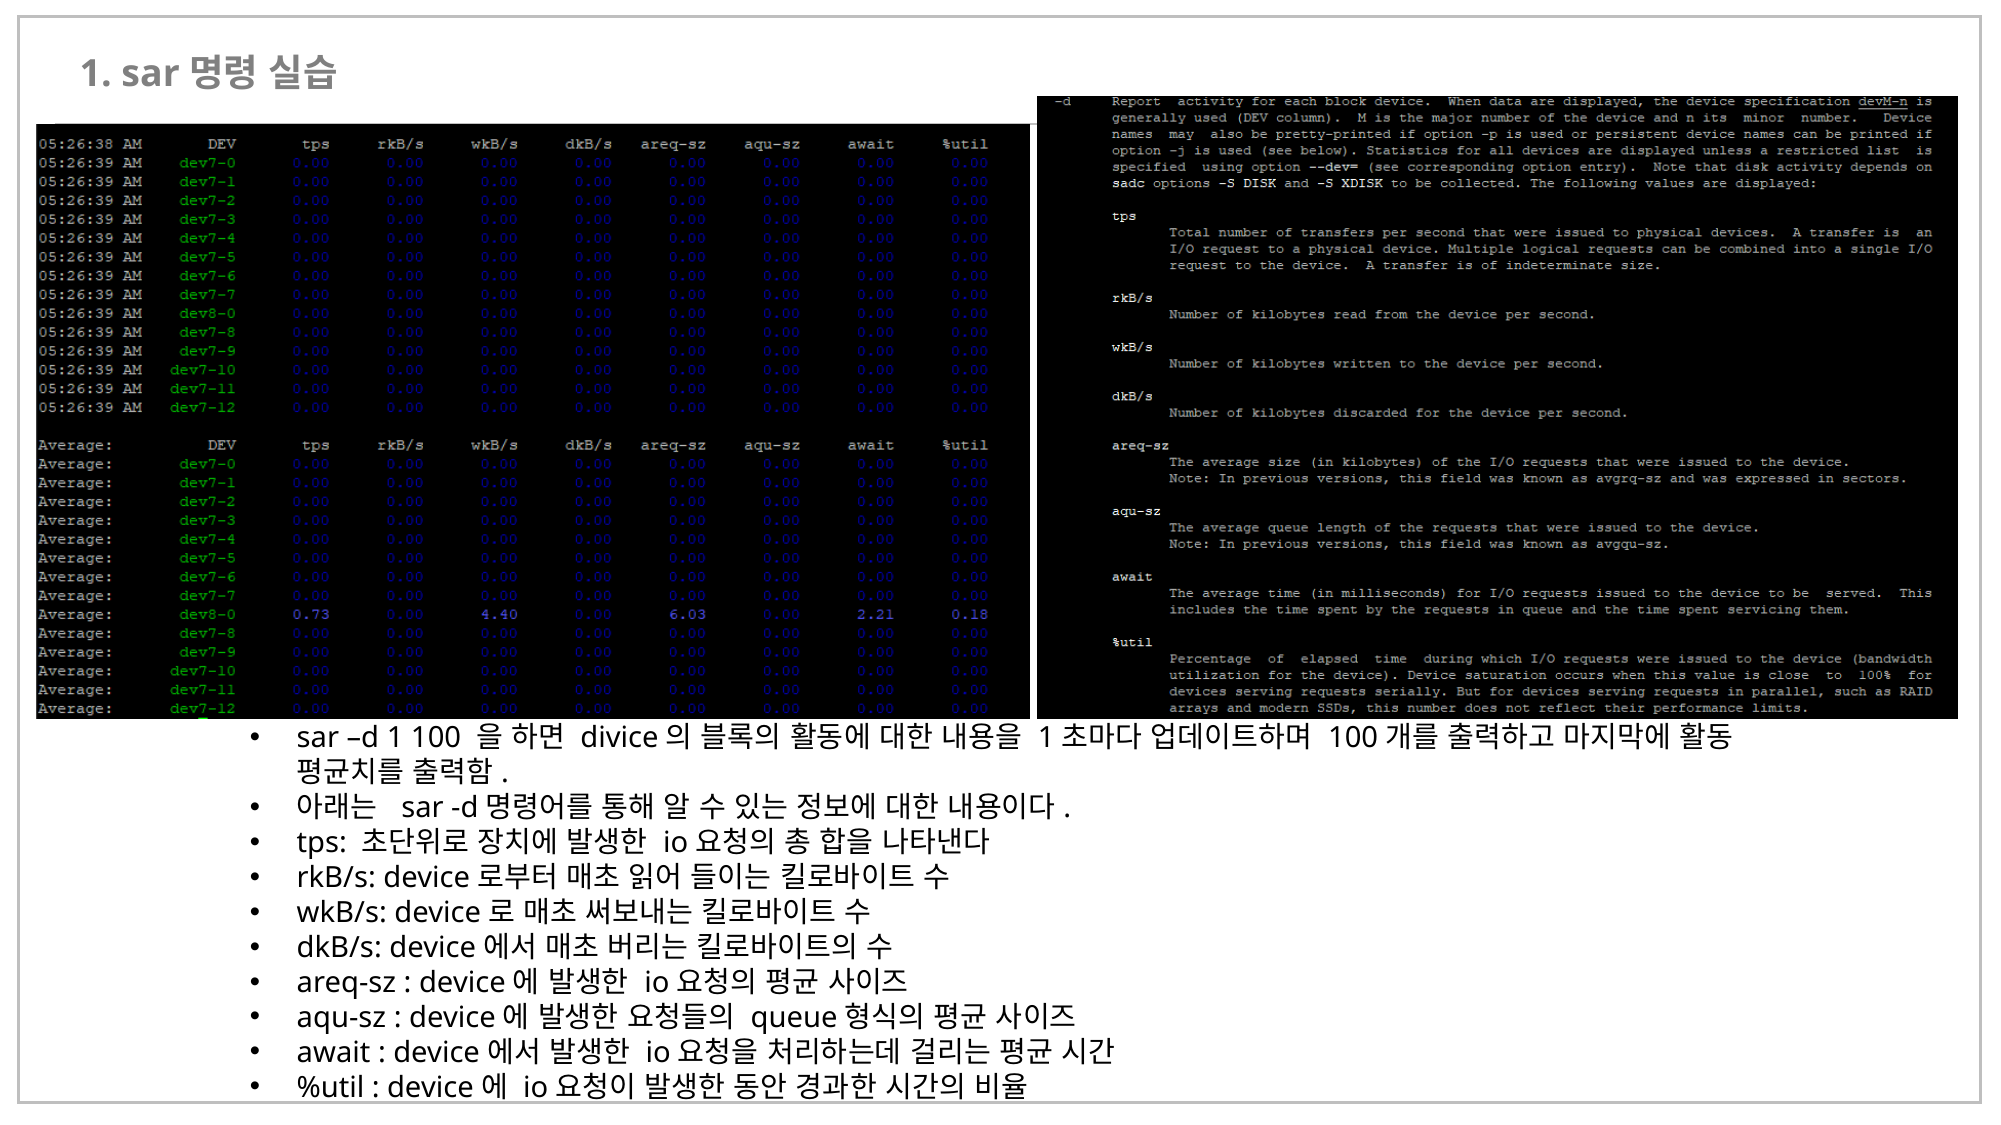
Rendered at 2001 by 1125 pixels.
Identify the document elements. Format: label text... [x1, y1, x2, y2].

text_box 1. sar명령 실습 [64, 41, 353, 102]
picture [36, 124, 1030, 719]
text_box sar –d 1 100 을 하면 divice의 블록의 활동에 대한 내용을 1초마다 업데이트하며 100개를 출력하고 마지막에 활동 평균치를 출력함. 아래는 sar -d명령어를 통해 알 수 있는 정보에 대한 내용이다. tps: 초단위로 장치에 발생한 io요청의 총 합을 나타낸다 rkB/s: device로부터 매초 읽어 들이는 킬로바이트 수 wkB/s: device로 매초 써보내는 킬로바이트 수 dkB/s: device에서 매초 버리는 킬로바이트의 수 areq-sz : device에 발생한 io요청의 평균 사이즈 aqu-sz : device에 발생한 요청들의 queue형식의 평균 사이즈 await : device에서 발생한 io요청을 처리하는데 걸리는 평균 시간 %util : device에 io요청이 발생한 동안 경과한 시간의 비율 [235, 711, 1759, 1111]
picture [1037, 96, 1958, 719]
